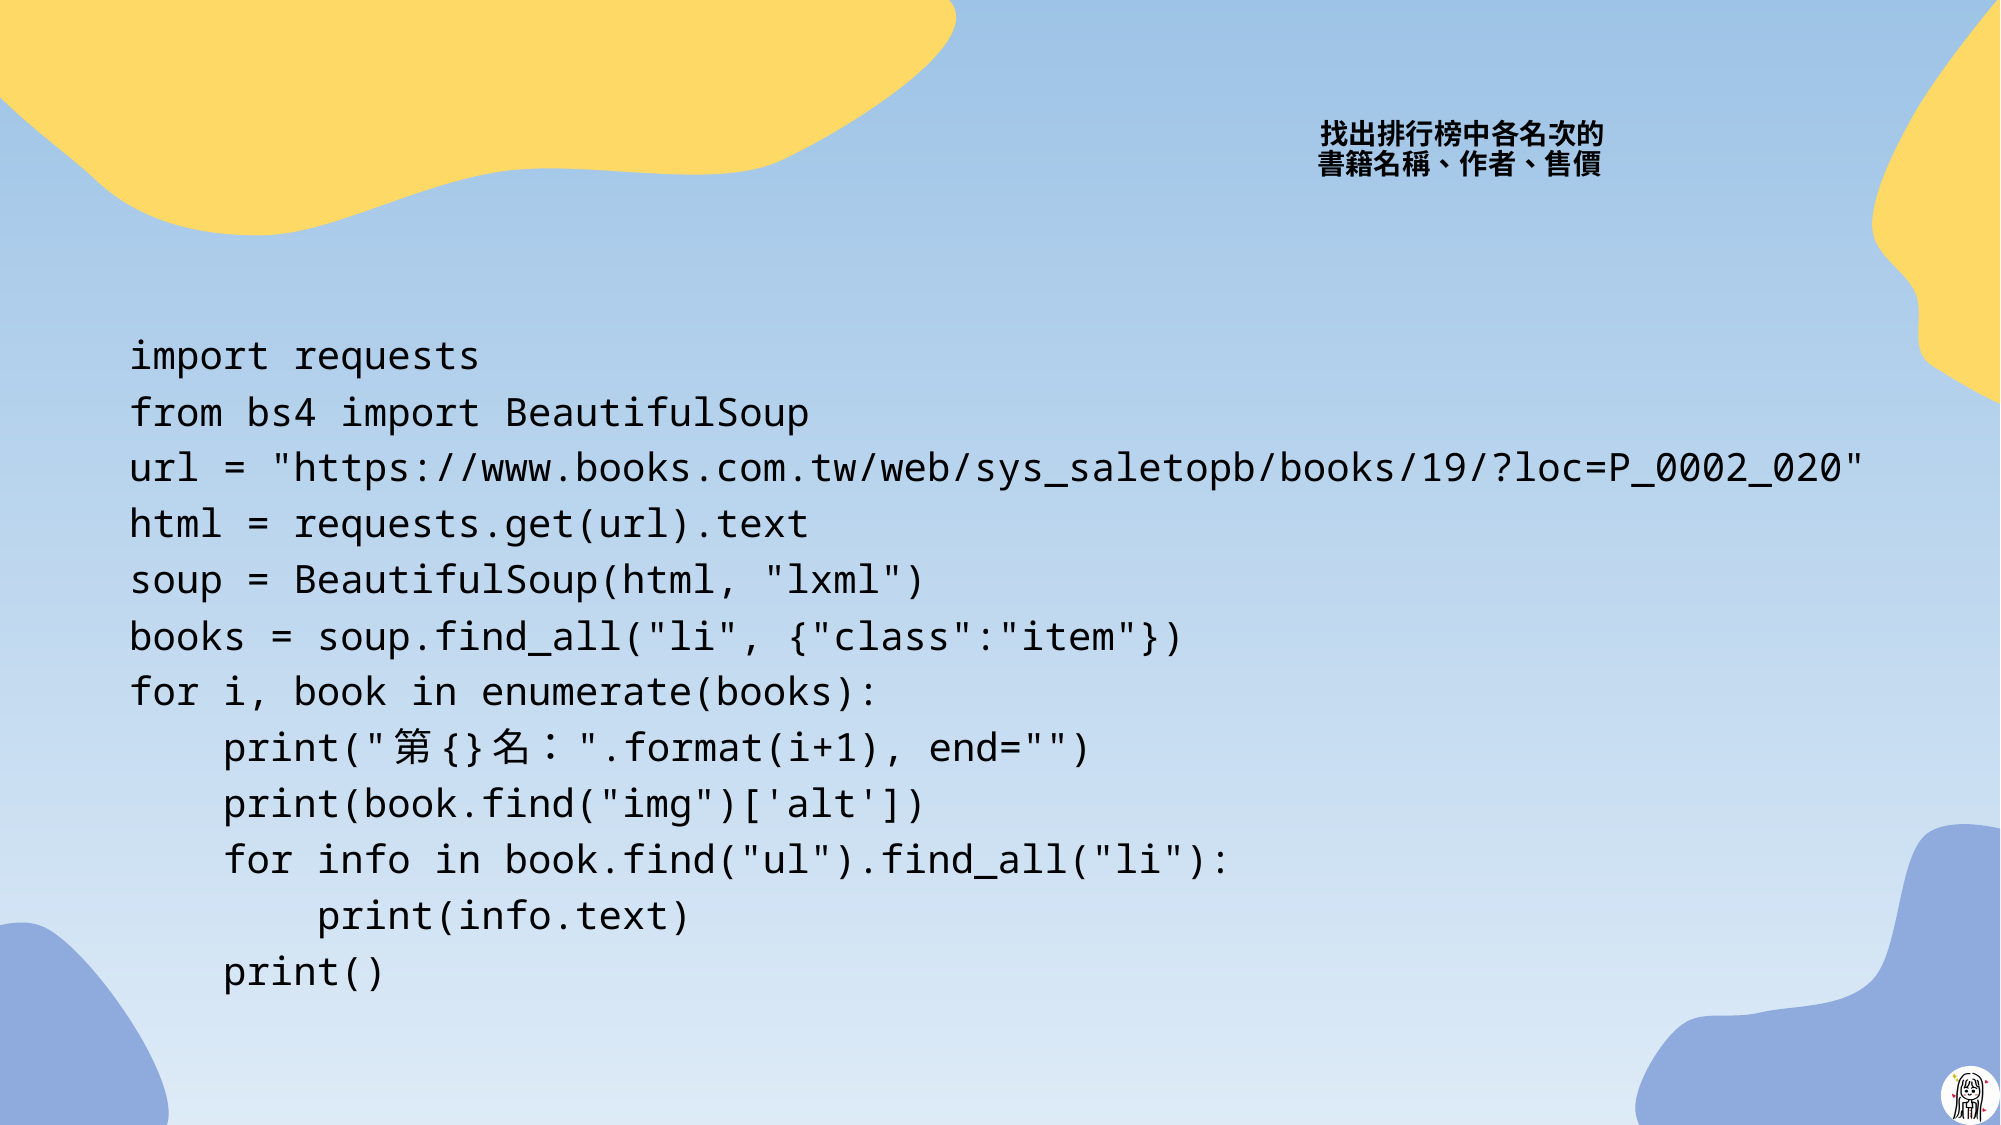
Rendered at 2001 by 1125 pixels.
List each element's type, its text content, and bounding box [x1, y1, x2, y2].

slide_number 29 [1412, 1042, 1863, 1103]
list import requests from bs4 import BeautifulSoup url = "https://www.books.com.tw/web/sys_saletopb/books/19/?loc=P_0002_020" html = requests.get(url).text soup = BeautifulSoup(html, "lxml") books = soup.find_all("li", {"class":"item"}) for i, book in enumerate(books): print("第{}名：".format(i+1), end="") print(book.find("img")['alt']) for info in book.find("ul").find_all("li"): print(info.text) print() [114, 328, 1886, 1043]
title 找出排行榜中各名次的 書籍名稱、作者、售價 [1016, 111, 1910, 190]
picture [1940, 1065, 2000, 1125]
